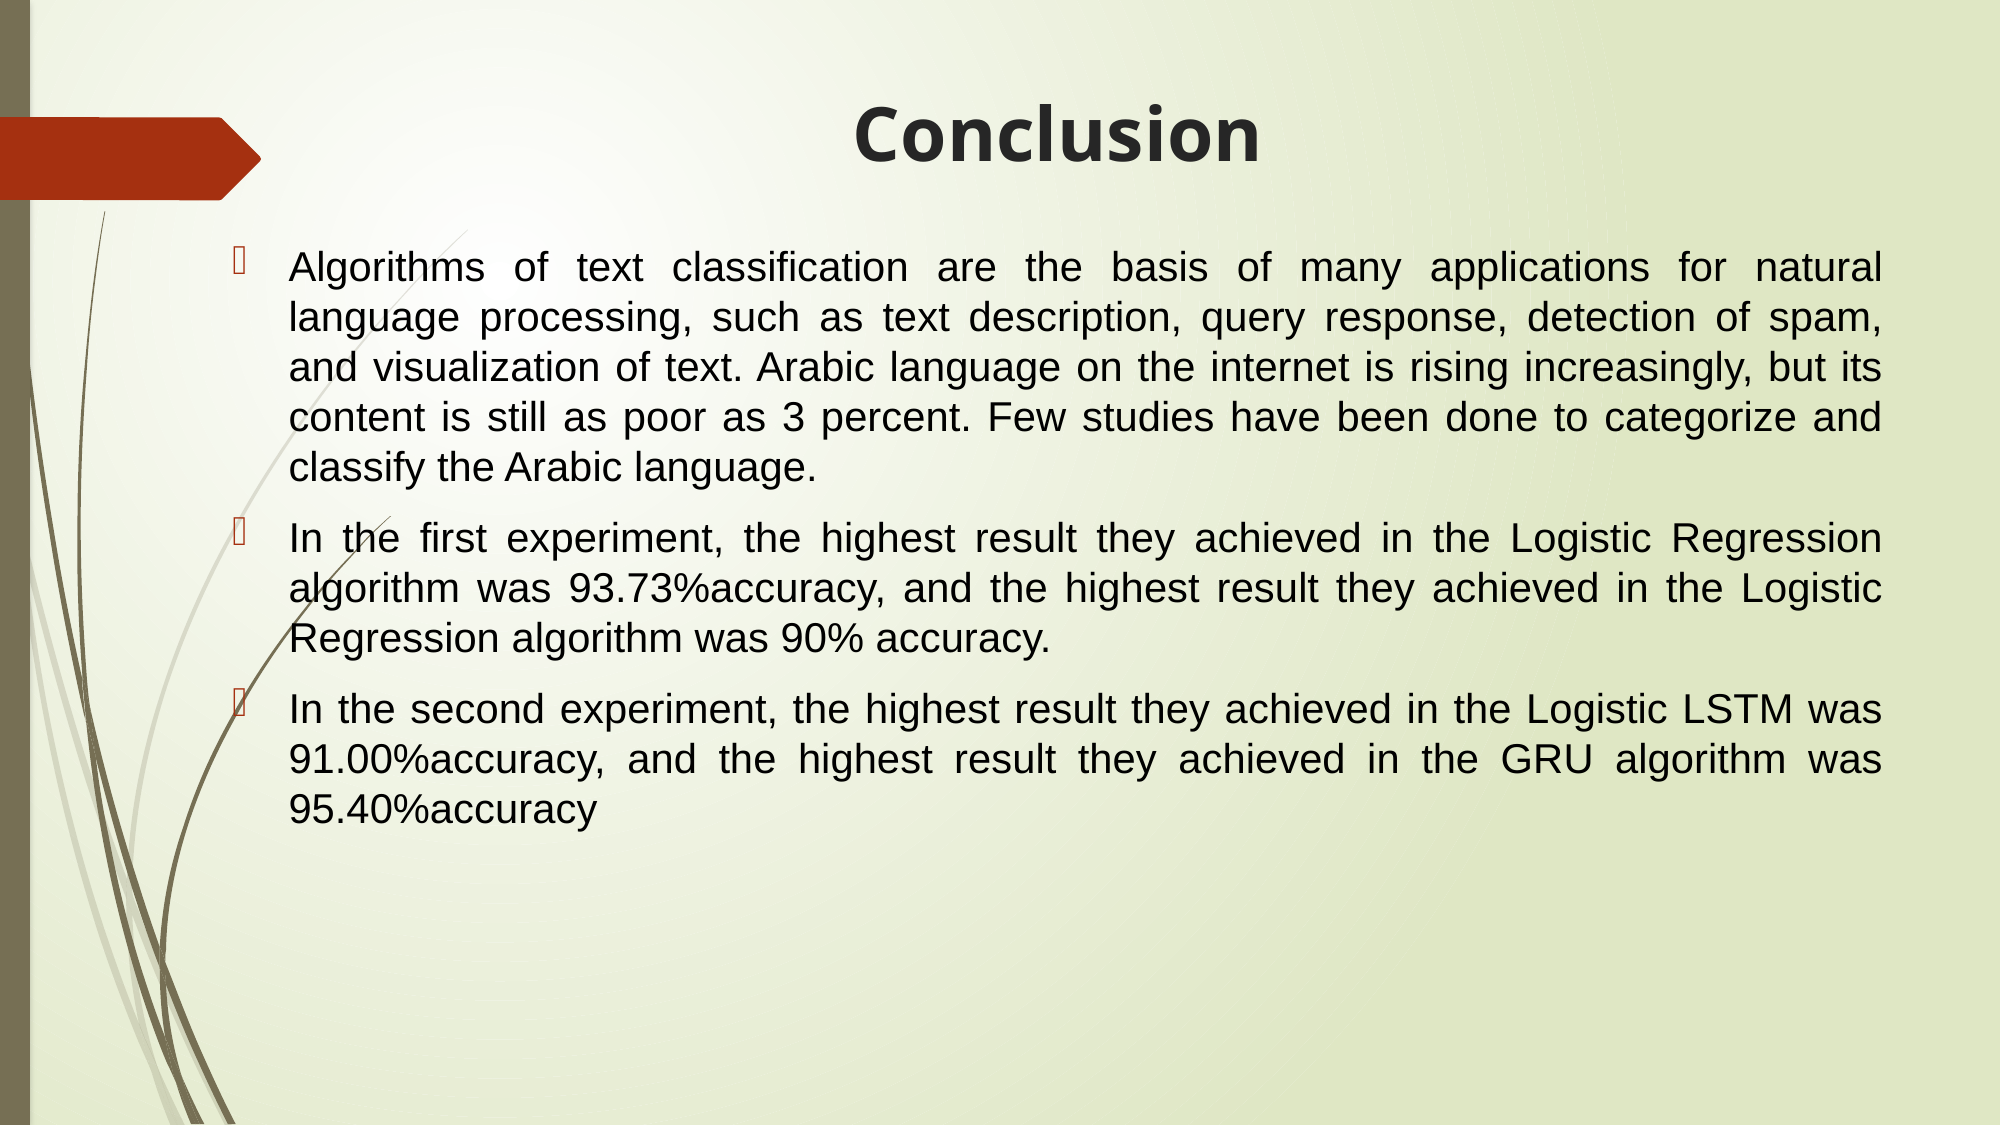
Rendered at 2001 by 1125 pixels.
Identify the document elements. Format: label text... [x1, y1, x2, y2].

list Algorithms of text classification are the basis of many applications for natural language processing, such as text description, query response, detection of spam, and visualization of text. Arabic language on the internet is rising increasingly, but its content is still as poor as 3 percent. Few studies have been done to categorize and classify the Arabic language. In the first experiment, the highest result they achieved in the Logistic Regression algorithm was 93.73%accuracy, and the highest result they achieved in the Logistic Regression algorithm was 90% accuracy. In the second experiment, the highest result they achieved in the Logistic LSTM was 91.00%accuracy, and the highest result they achieved in the GRU algorithm was 95.40%accuracy [217, 231, 1899, 990]
title Conclusion [255, 78, 1861, 231]
